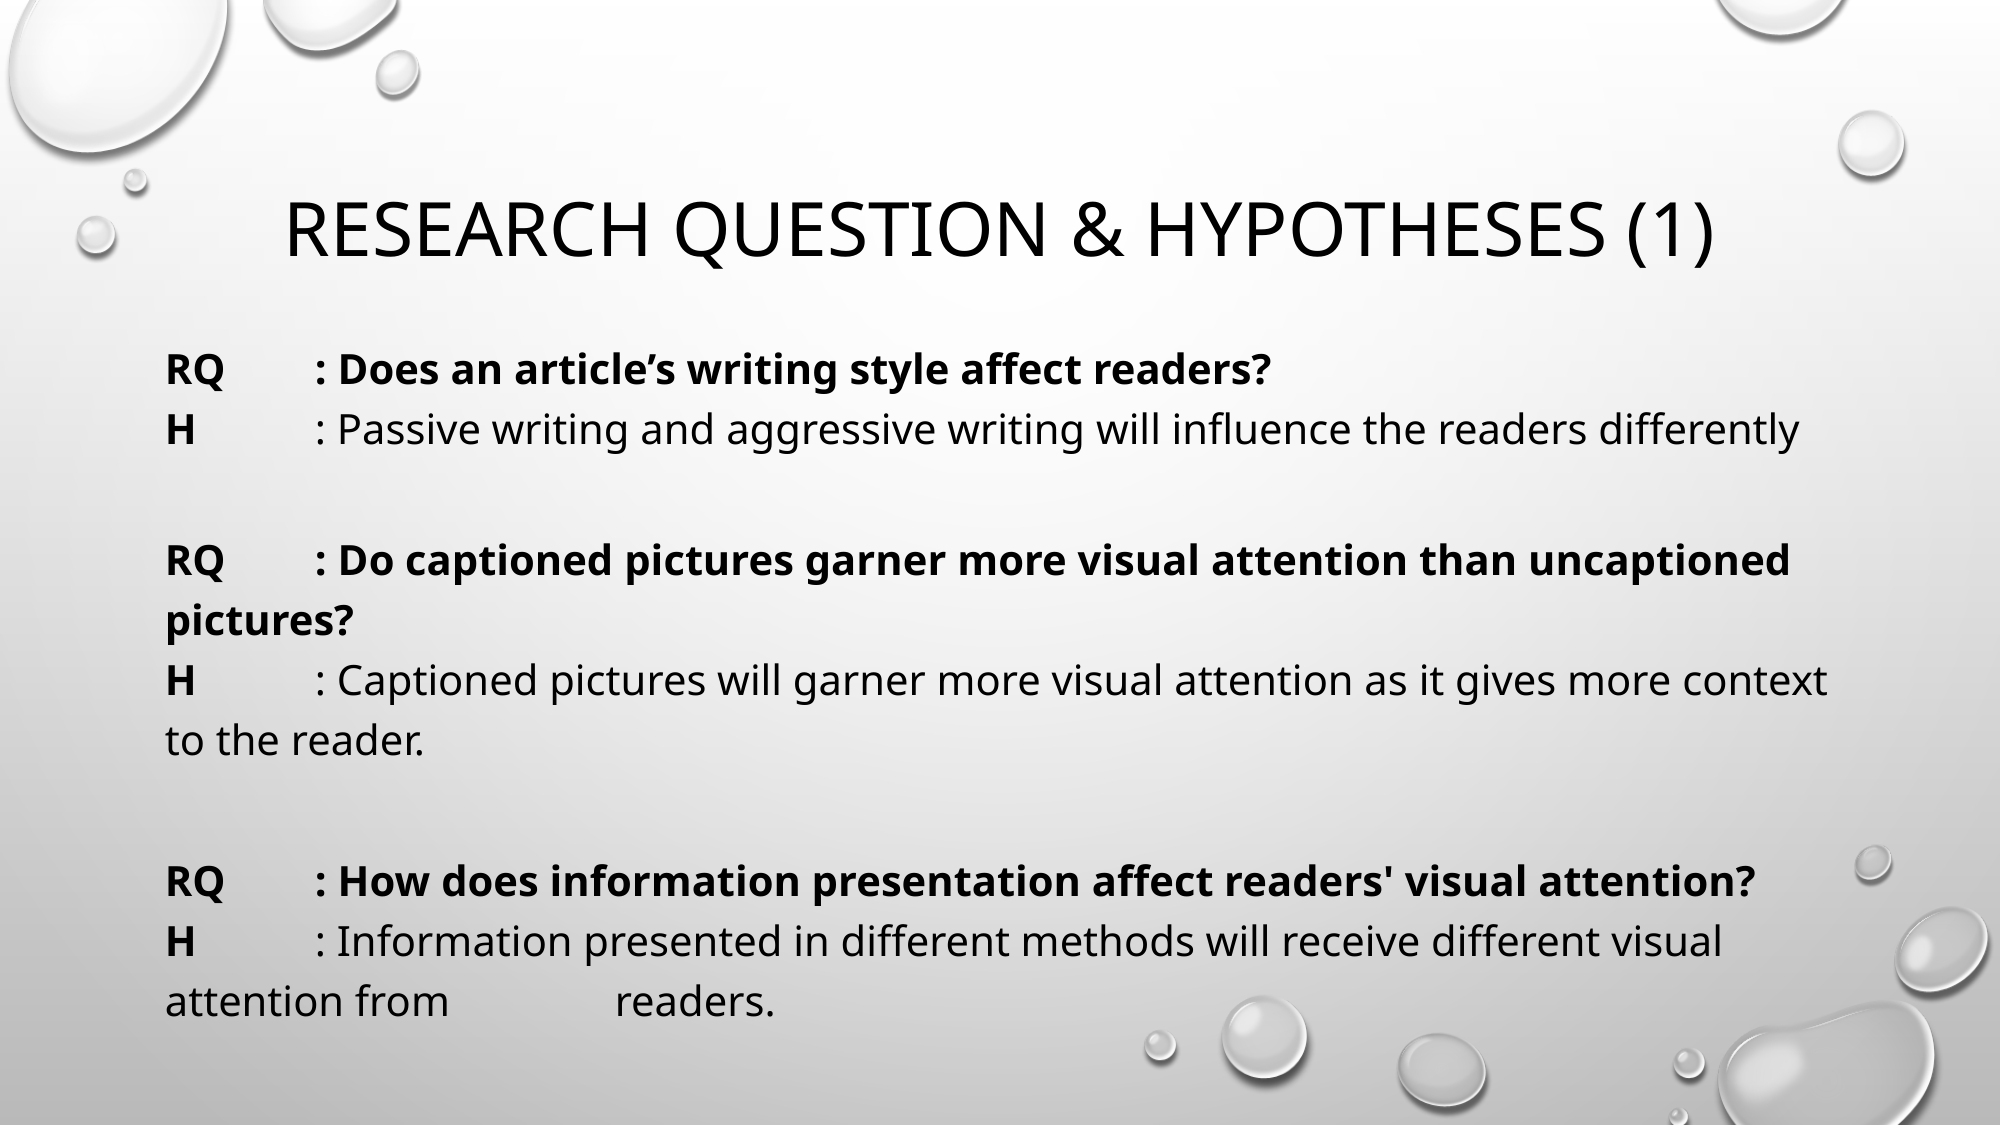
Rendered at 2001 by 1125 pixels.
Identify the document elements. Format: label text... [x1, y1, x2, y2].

list RQ : Does an article’s writing style affect readers? H : Passive writing and aggressive writing will influence the readers differently RQ : Do captioned pictures garner more visual attention than uncaptioned pictures? H : Captioned pictures will garner more visual attention as it gives more context to the reader. RQ : How does information presentation affect readers' visual attention? H : Information presented in different methods will receive different visual attention from readers. [149, 324, 1850, 1048]
title Research question & hypotheses (1) [149, 101, 1851, 364]
picture [0, 0, 2000, 1125]
